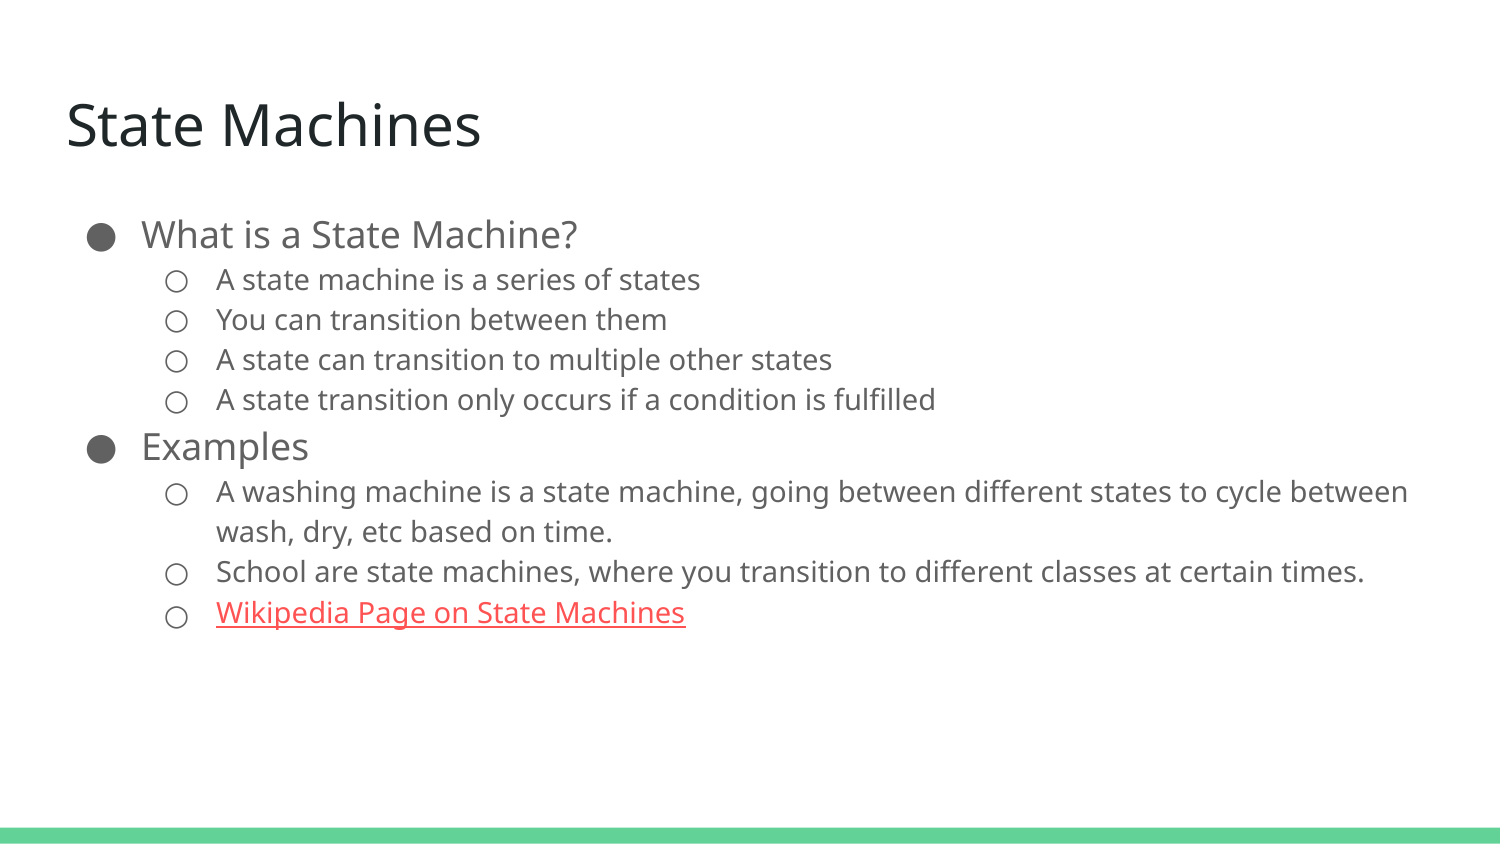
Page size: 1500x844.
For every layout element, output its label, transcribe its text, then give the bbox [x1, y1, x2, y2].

title State Machines [51, 72, 1449, 167]
list What is a State Machine? A state machine is a series of states You can transition between them A state can transition to multiple other states A state transition only occurs if a condition is fulfilled Examples A washing machine is a state machine, going between different states to cycle between wash, dry, etc based on time. School are state machines, where you transition to different classes at certain times. Wikipedia Page on State Machines [51, 189, 1449, 750]
